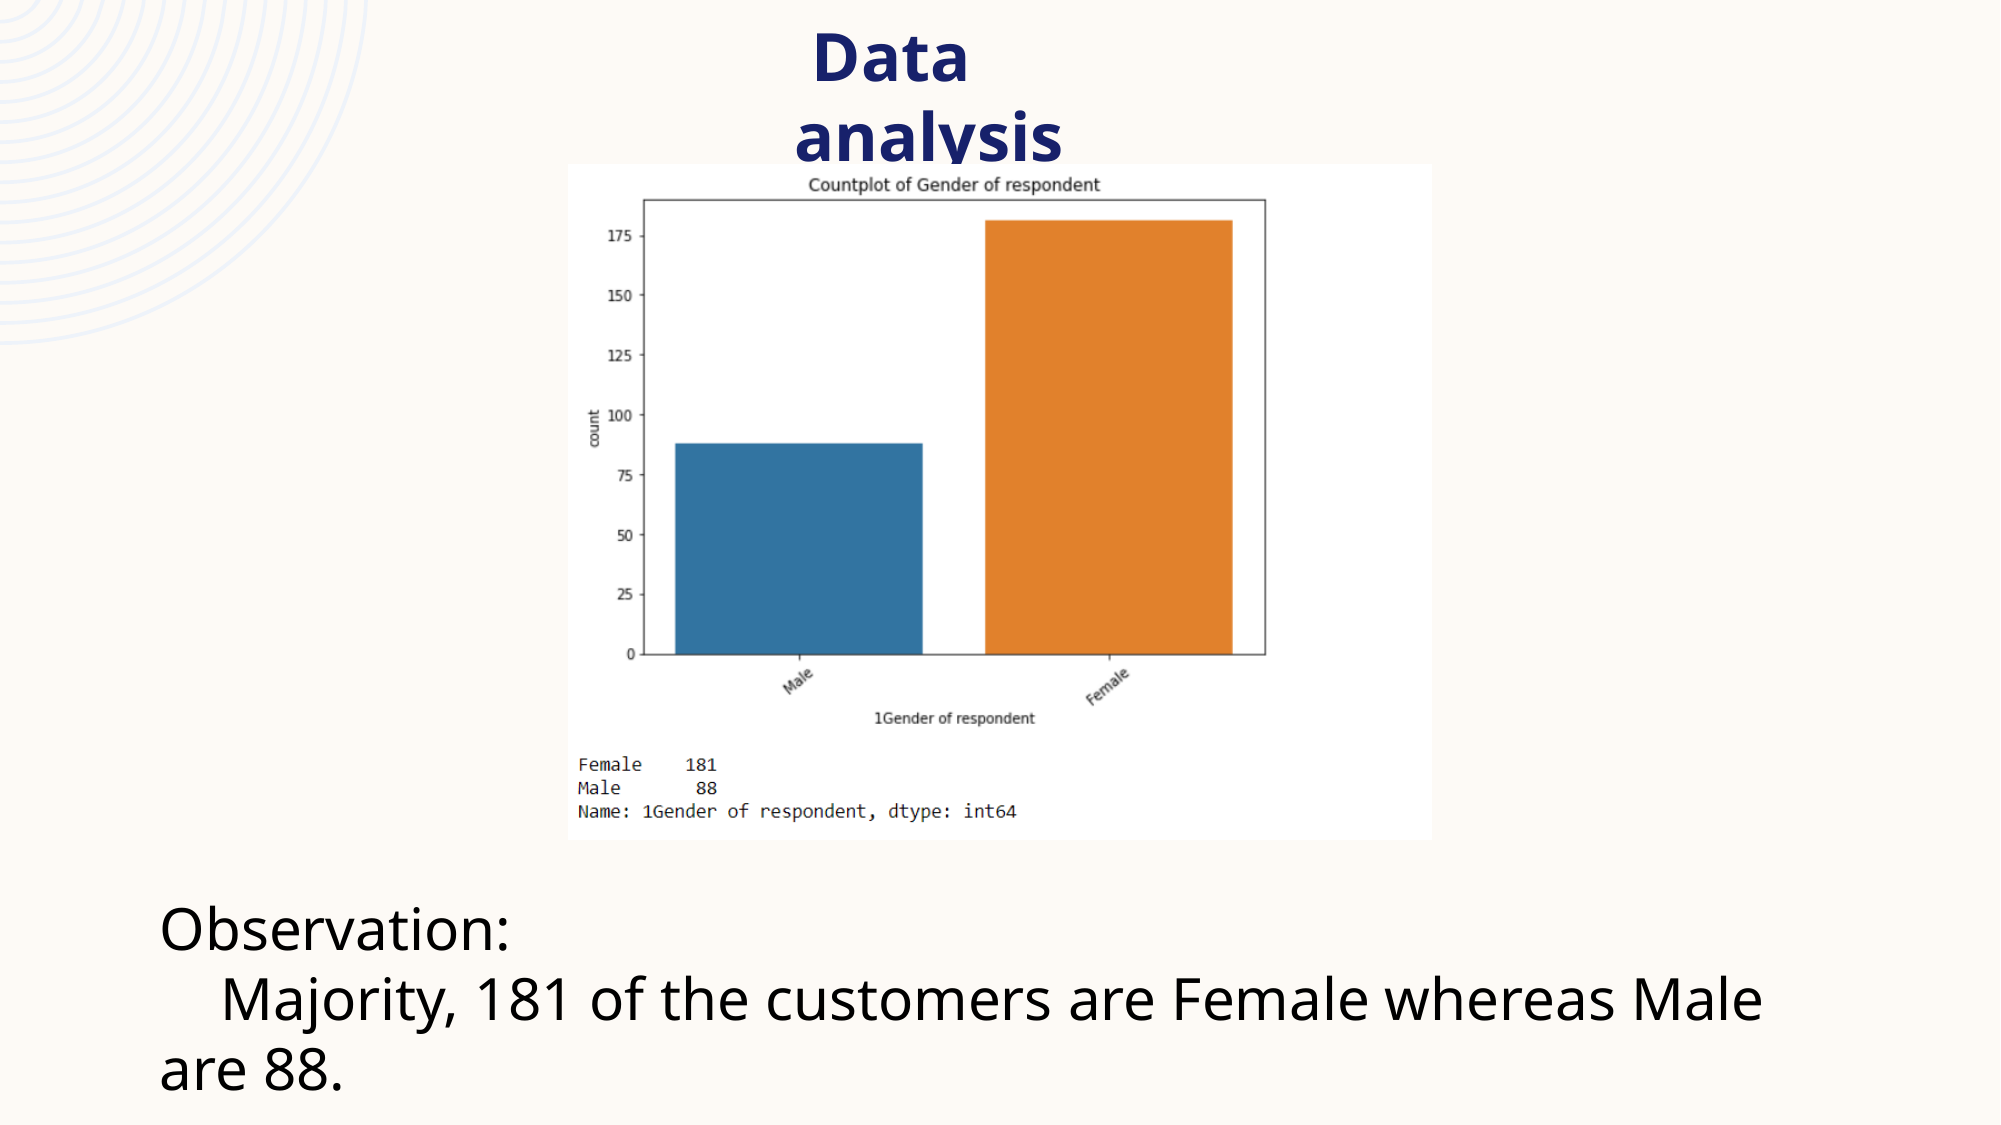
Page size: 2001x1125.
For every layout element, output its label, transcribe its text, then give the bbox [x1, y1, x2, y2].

picture [568, 164, 1432, 840]
text_box Observation: Majority, 181 of the customers are Female whereas Male are 88. [144, 884, 1869, 1110]
text_box Data analysis [779, 7, 1221, 164]
